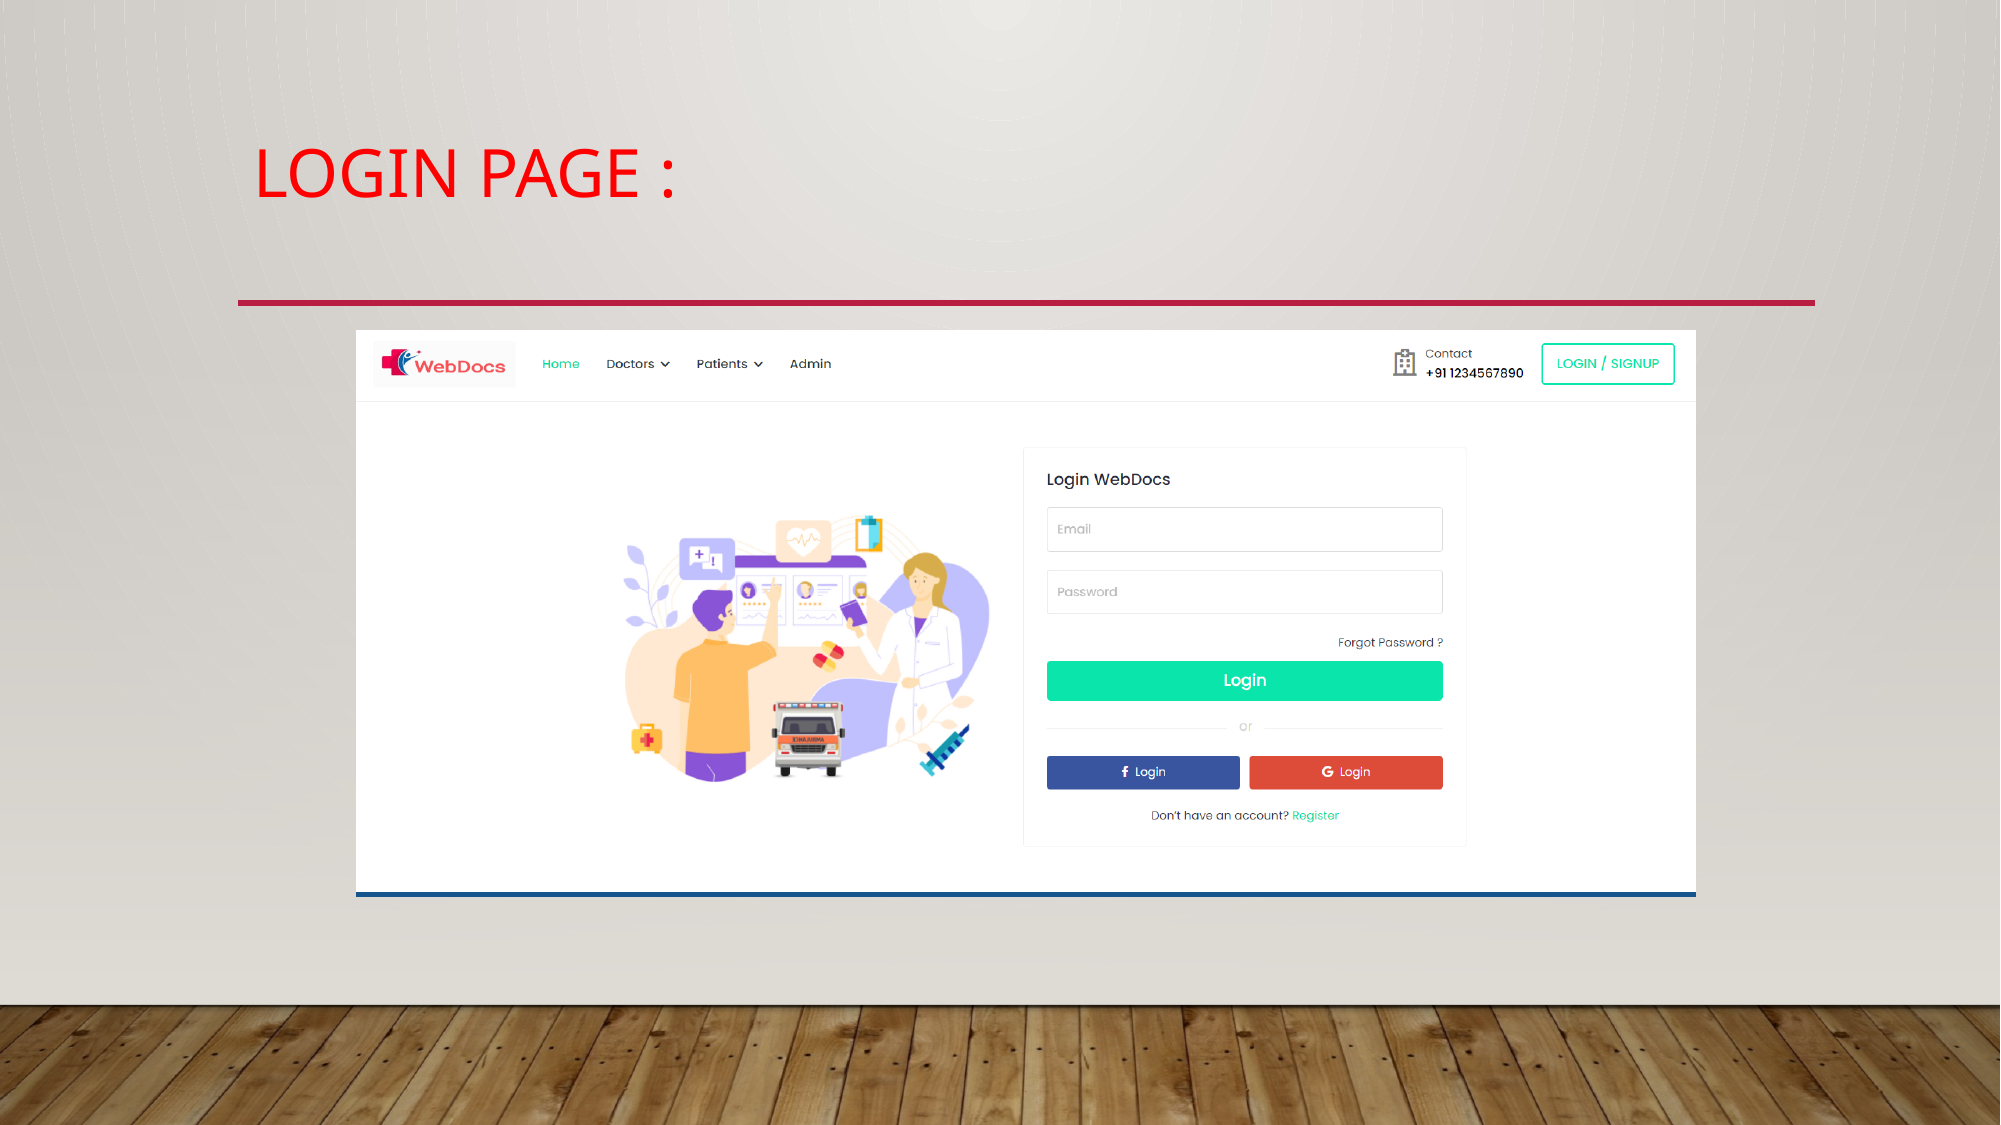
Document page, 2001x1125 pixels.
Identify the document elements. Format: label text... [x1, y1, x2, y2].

title Login page : [238, 131, 1814, 305]
picture [0, 1005, 2000, 1125]
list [355, 330, 1696, 897]
